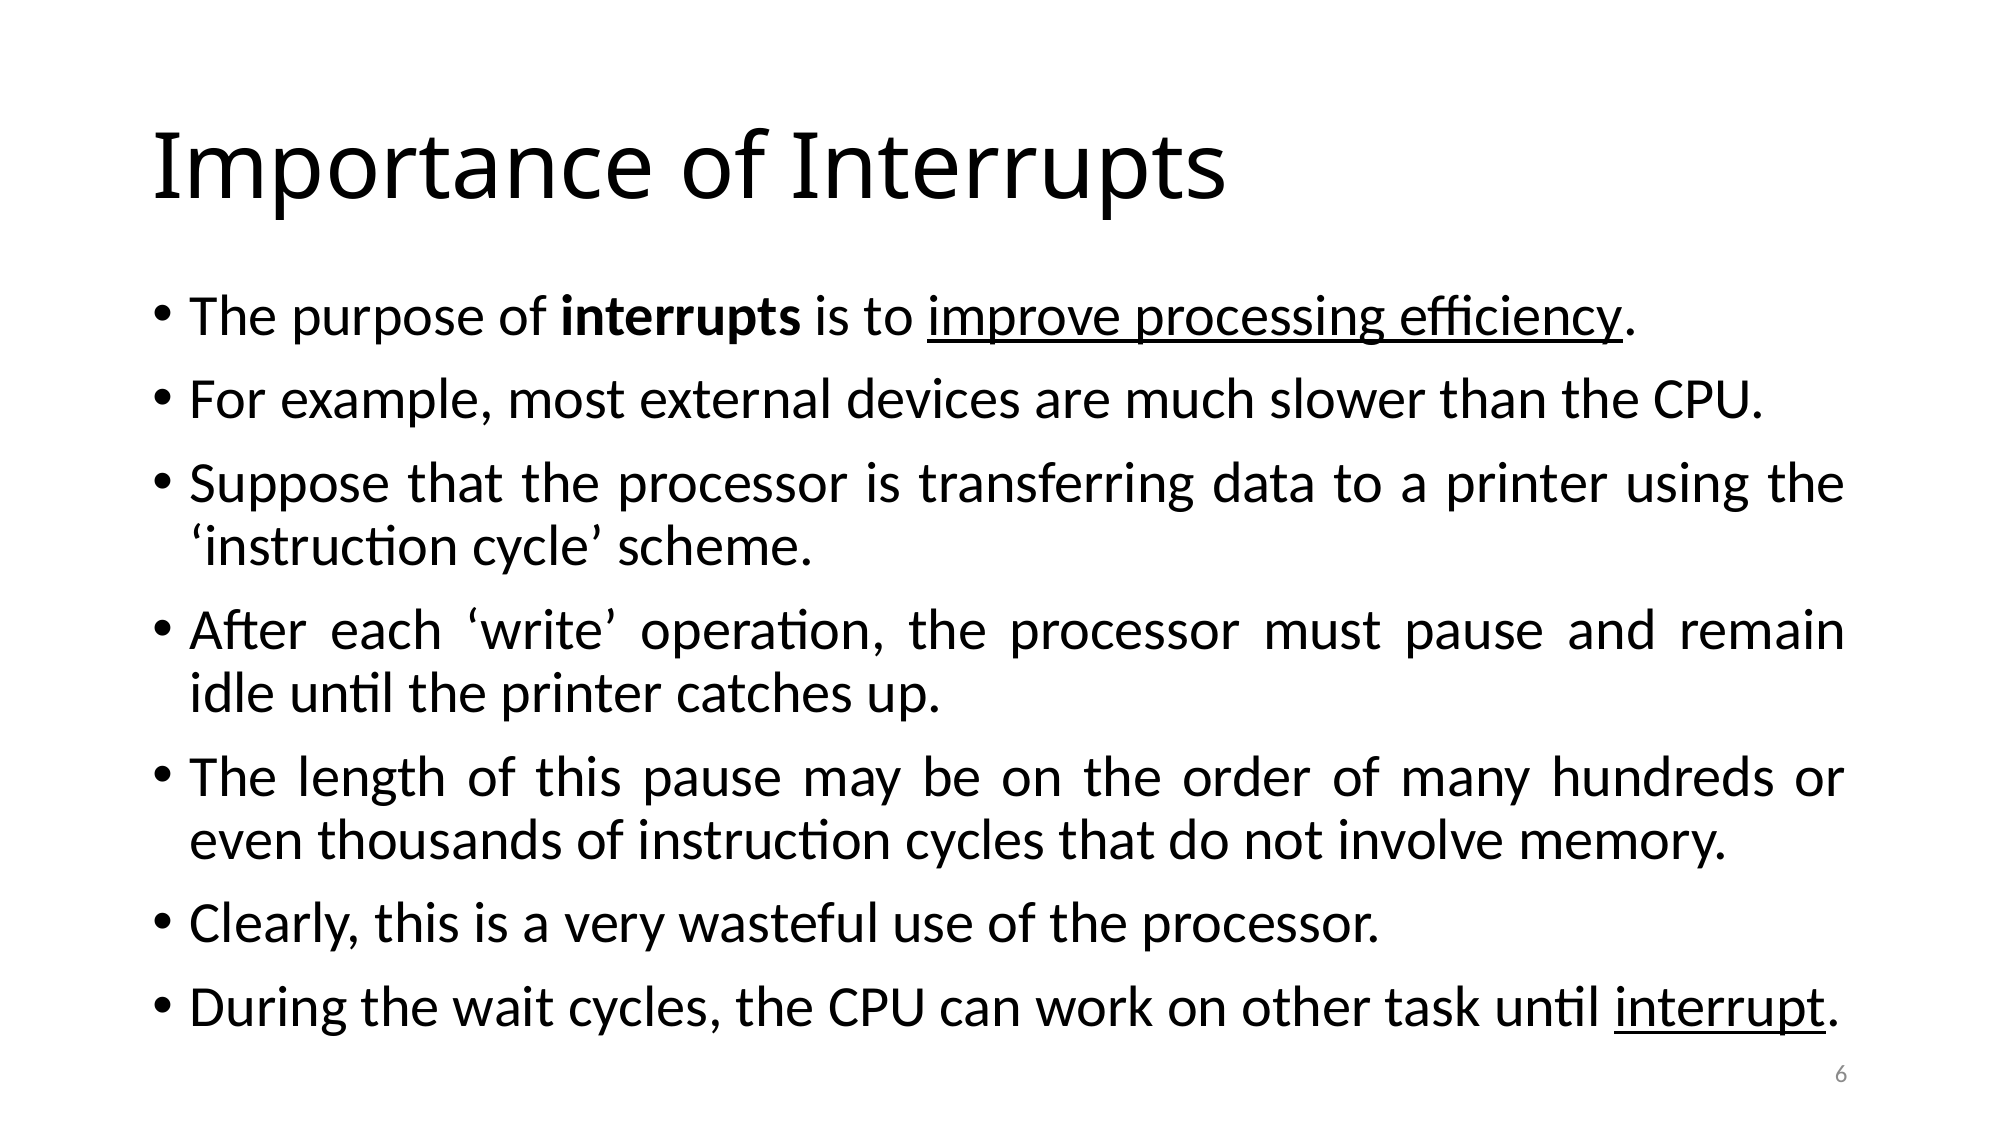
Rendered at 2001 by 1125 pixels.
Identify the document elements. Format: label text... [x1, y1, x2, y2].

list The purpose of interrupts is to improve processing efficiency. For example, most external devices are much slower than the CPU. Suppose that the processor is transferring data to a printer using the ‘instruction cycle’ scheme. After each ‘write’ operation, the processor must pause and remain idle until the printer catches up. The length of this pause may be on the order of many hundreds or even thousands of instruction cycles that do not involve memory. Clearly, this is a very wasteful use of the processor. During the wait cycles, the CPU can work on other task until interrupt. [137, 277, 1863, 1081]
slide_number 6 [1412, 1042, 1863, 1103]
title Importance of Interrupts [137, 59, 1863, 277]
